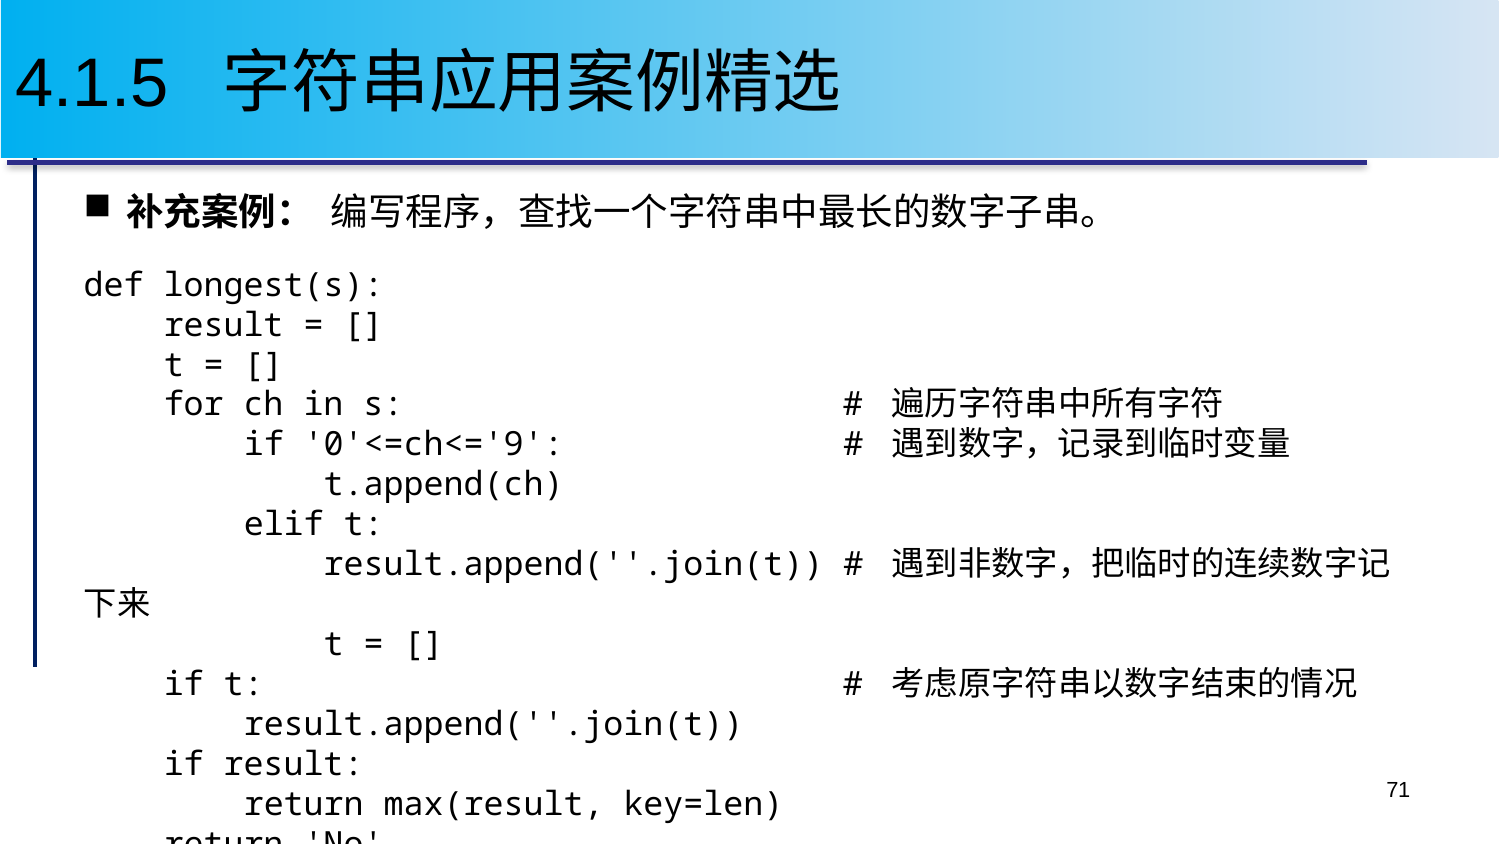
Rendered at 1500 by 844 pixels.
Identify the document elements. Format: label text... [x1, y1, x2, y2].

slide_number 71 [1074, 768, 1425, 828]
list 补充案例： 编写程序，查找一个字符串中最长的数字子串。 def longest(s): result = [] t = [] for ch in s: # 遍历字符串中所有字符 if '0'<=ch<='9': # 遇到数字，记录到临时变量 t.append(ch) elif t: result.append(''.join(t)) # 遇到非数字，把临时的连续数字记下来 t = [] if t: # 考虑原字符串以数字结束的情况 result.append(''.join(t)) if result: return max(result, key=len) return 'No' [68, 180, 1407, 738]
title 4.1.5 字符串应用案例精选 [0, 0, 1499, 158]
